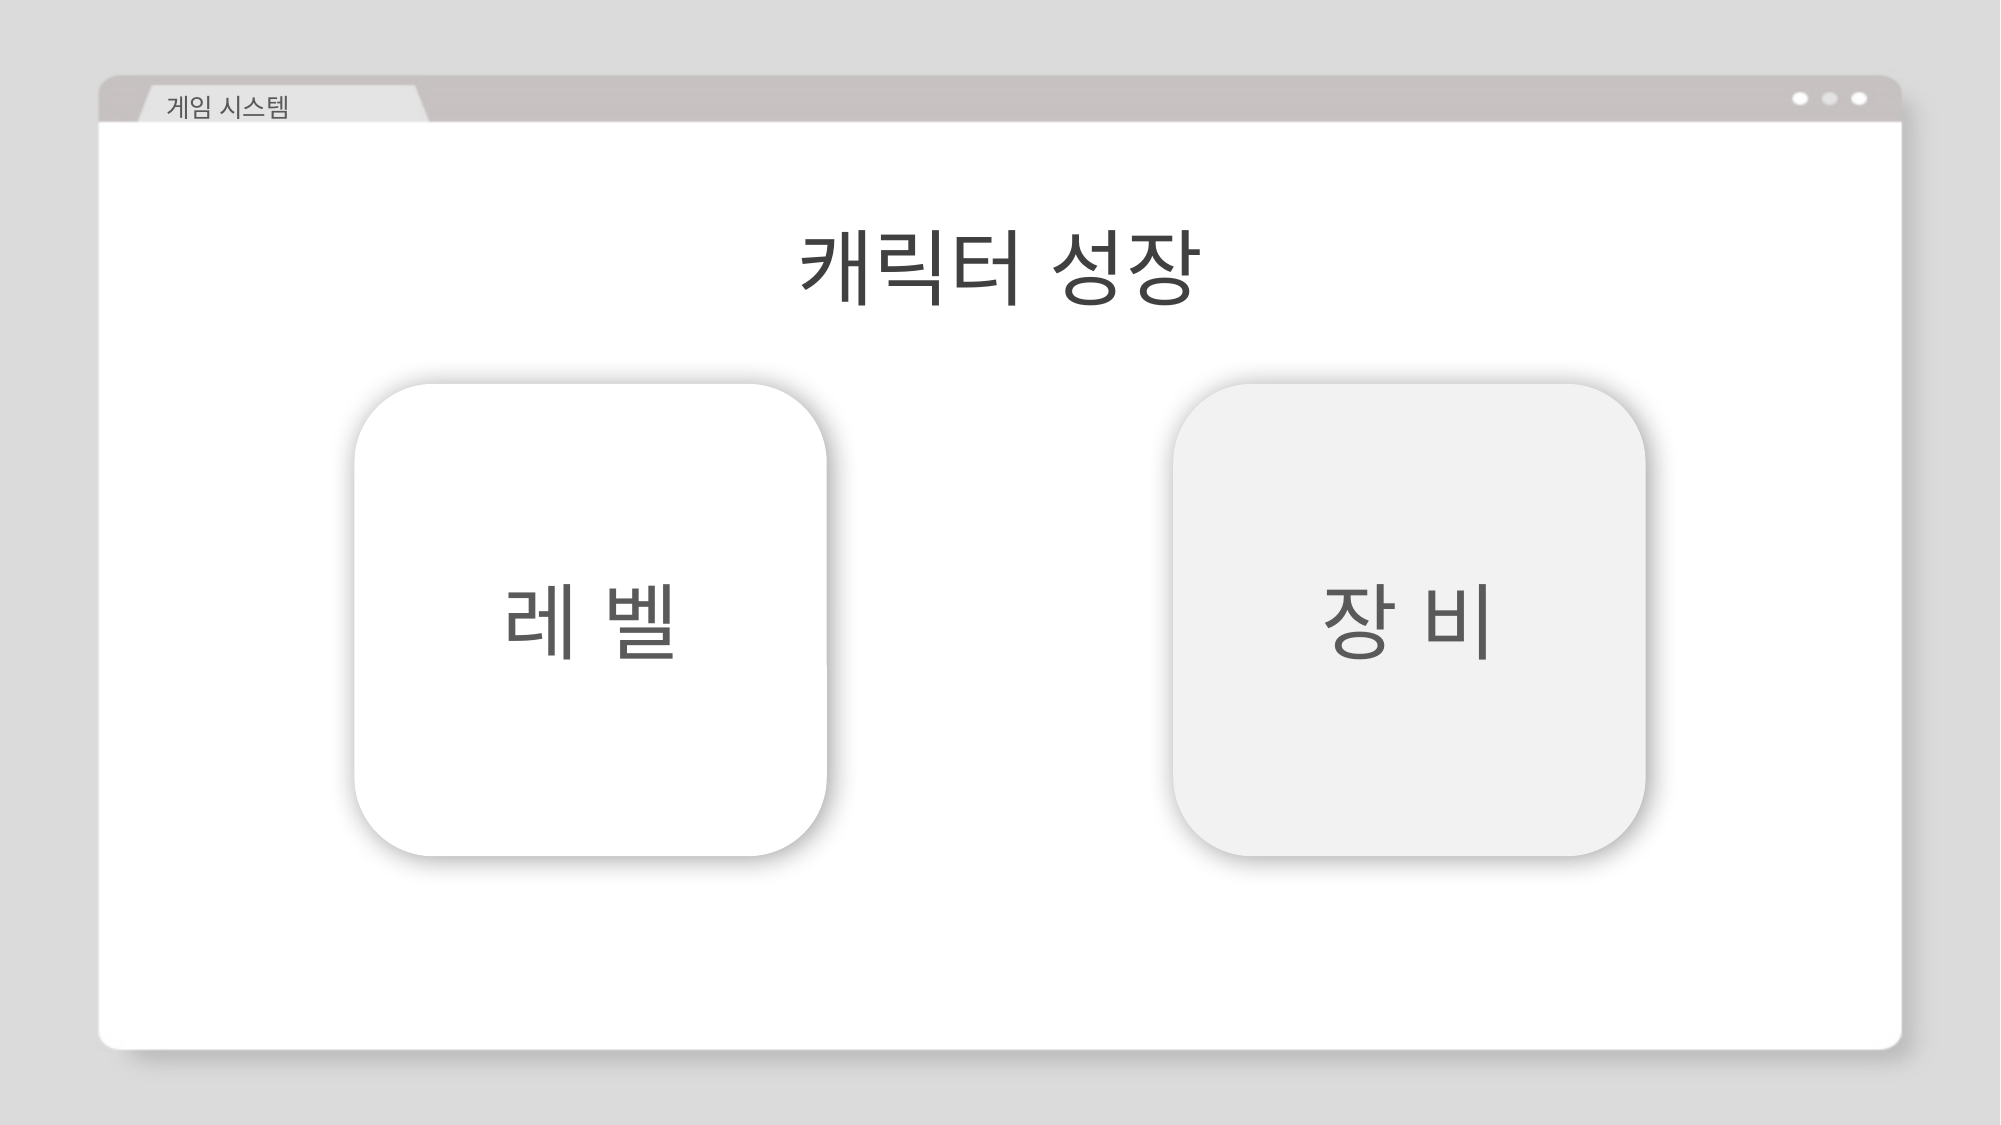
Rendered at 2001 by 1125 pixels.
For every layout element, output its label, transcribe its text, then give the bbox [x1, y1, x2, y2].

text_box 장 비 [1172, 382, 1647, 858]
text_box [1078, 538, 1836, 901]
text_box 게임 시스템 [147, 82, 426, 132]
text_box 레 벨 [353, 382, 828, 858]
text_box [242, 355, 1760, 424]
picture [0, 0, 2001, 1125]
text_box 캐릭터 성장 [597, 206, 1402, 326]
